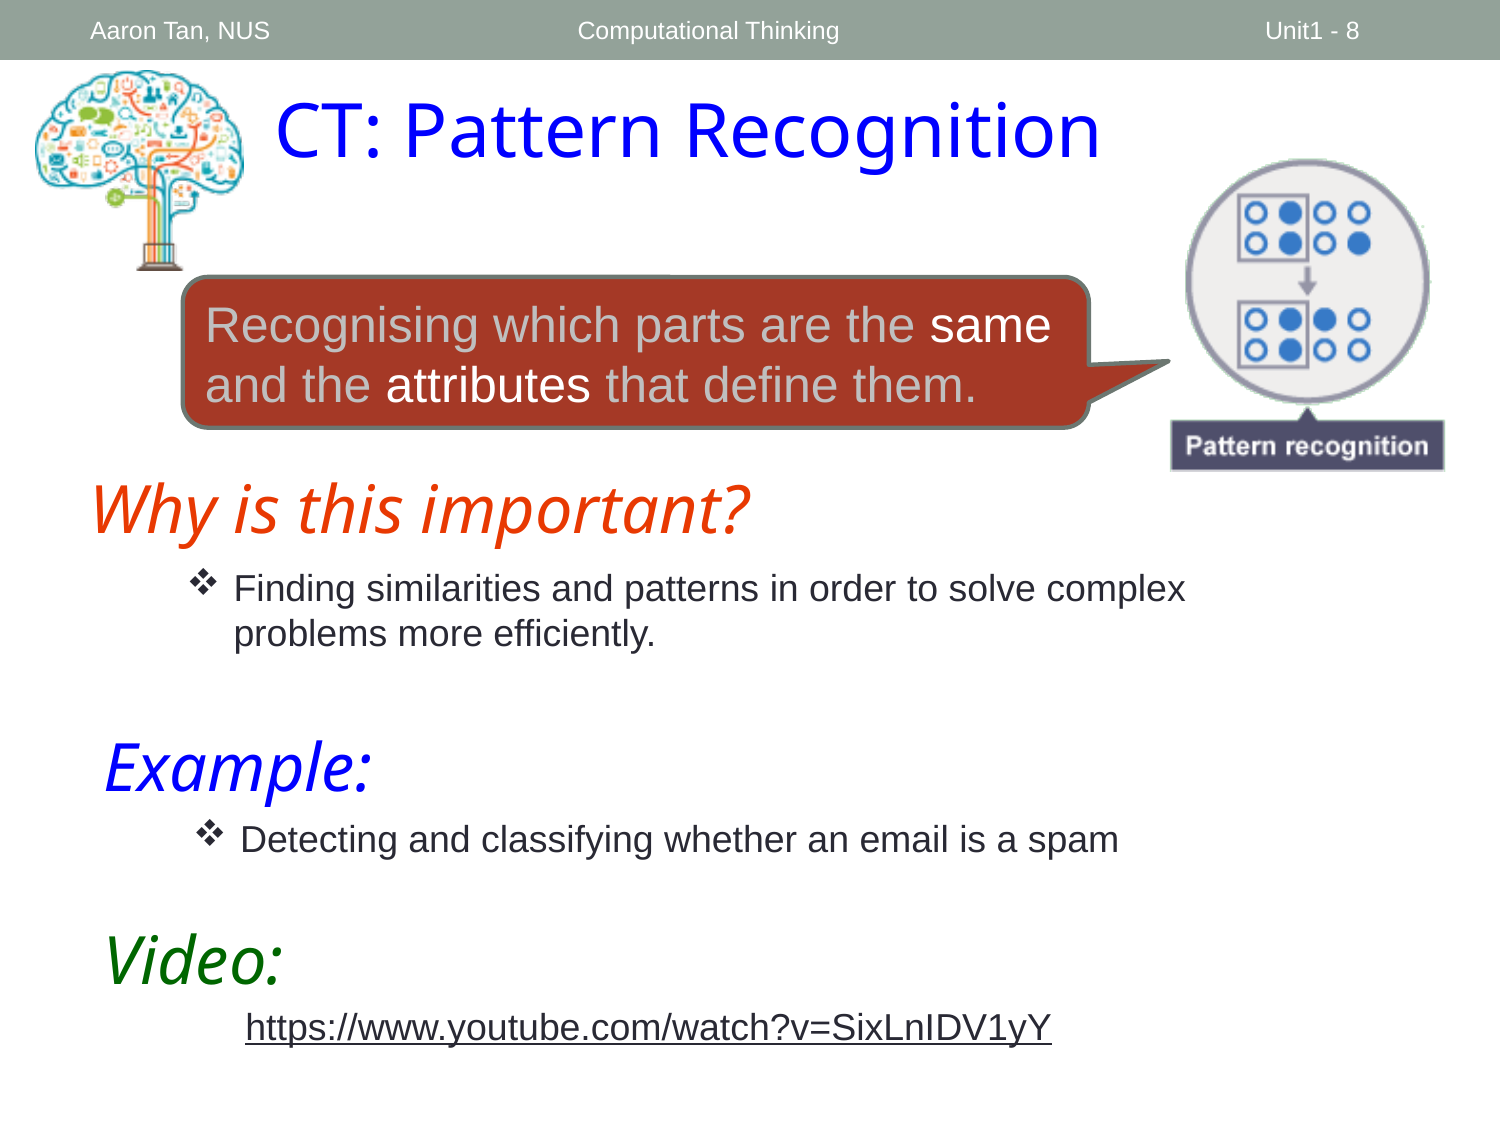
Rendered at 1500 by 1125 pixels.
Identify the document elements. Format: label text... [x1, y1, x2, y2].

text_box Finding similarities and patterns in order to solve complex problems more efficiently. [171, 556, 1212, 720]
slide_number Aaron Tan, NUS [75, 3, 550, 57]
picture [1167, 148, 1450, 473]
text_box Video: [88, 910, 493, 1005]
text_box Example: [88, 717, 493, 813]
text_box https://www.youtube.com/watch?v=SixLnIDV1yY [230, 995, 1271, 1056]
text_box Recognising which parts are the same and the attributes that define them. [180, 274, 1164, 430]
slide_number Unit1 - 8 [1250, 3, 1425, 57]
text_box Detecting and classifying whether an email is a spam [178, 807, 1218, 868]
picture [35, 70, 245, 272]
text_box Why is this important? [74, 459, 823, 555]
text_box CT: Pattern Recognition [259, 74, 1309, 180]
footer Computational Thinking [562, 3, 1238, 57]
